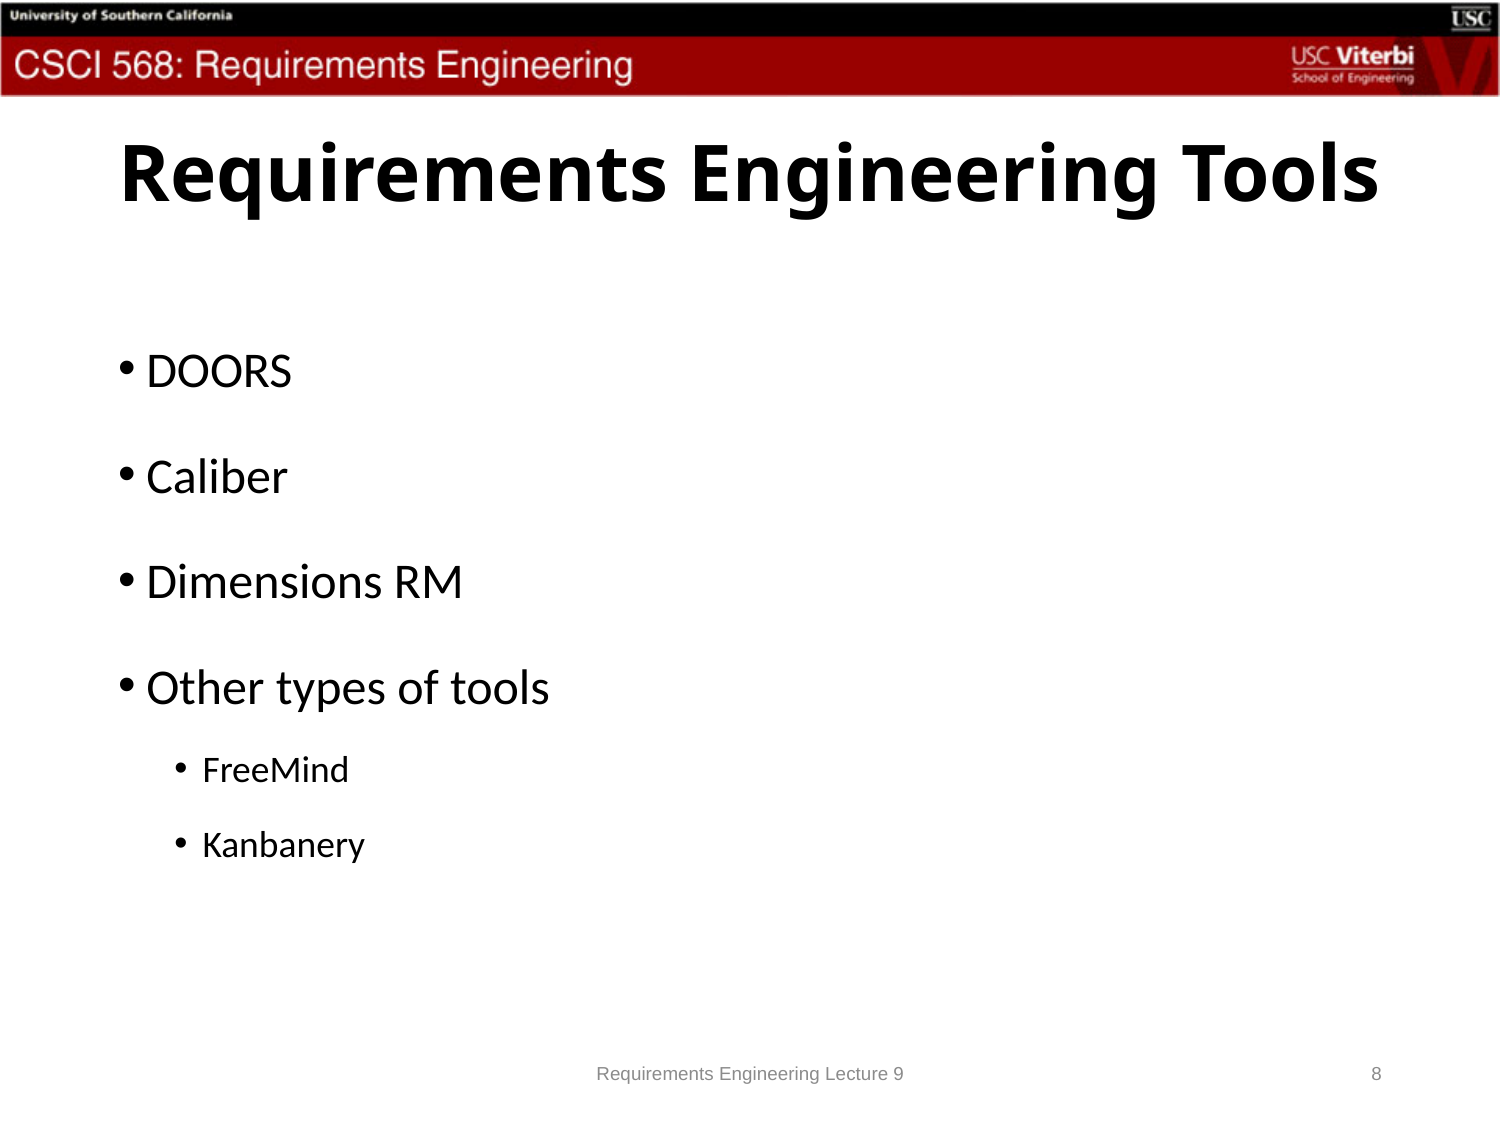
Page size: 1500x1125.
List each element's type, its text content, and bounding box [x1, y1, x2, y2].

title Requirements Engineering Tools [103, 115, 1397, 238]
list DOORS Caliber Dimensions RM Other types of tools FreeMind Kanbanery [103, 299, 1397, 925]
picture [0, 2, 1500, 97]
slide_number 8 [1059, 1042, 1397, 1103]
footer Requirements Engineering Lecture 9 [496, 1042, 1004, 1103]
